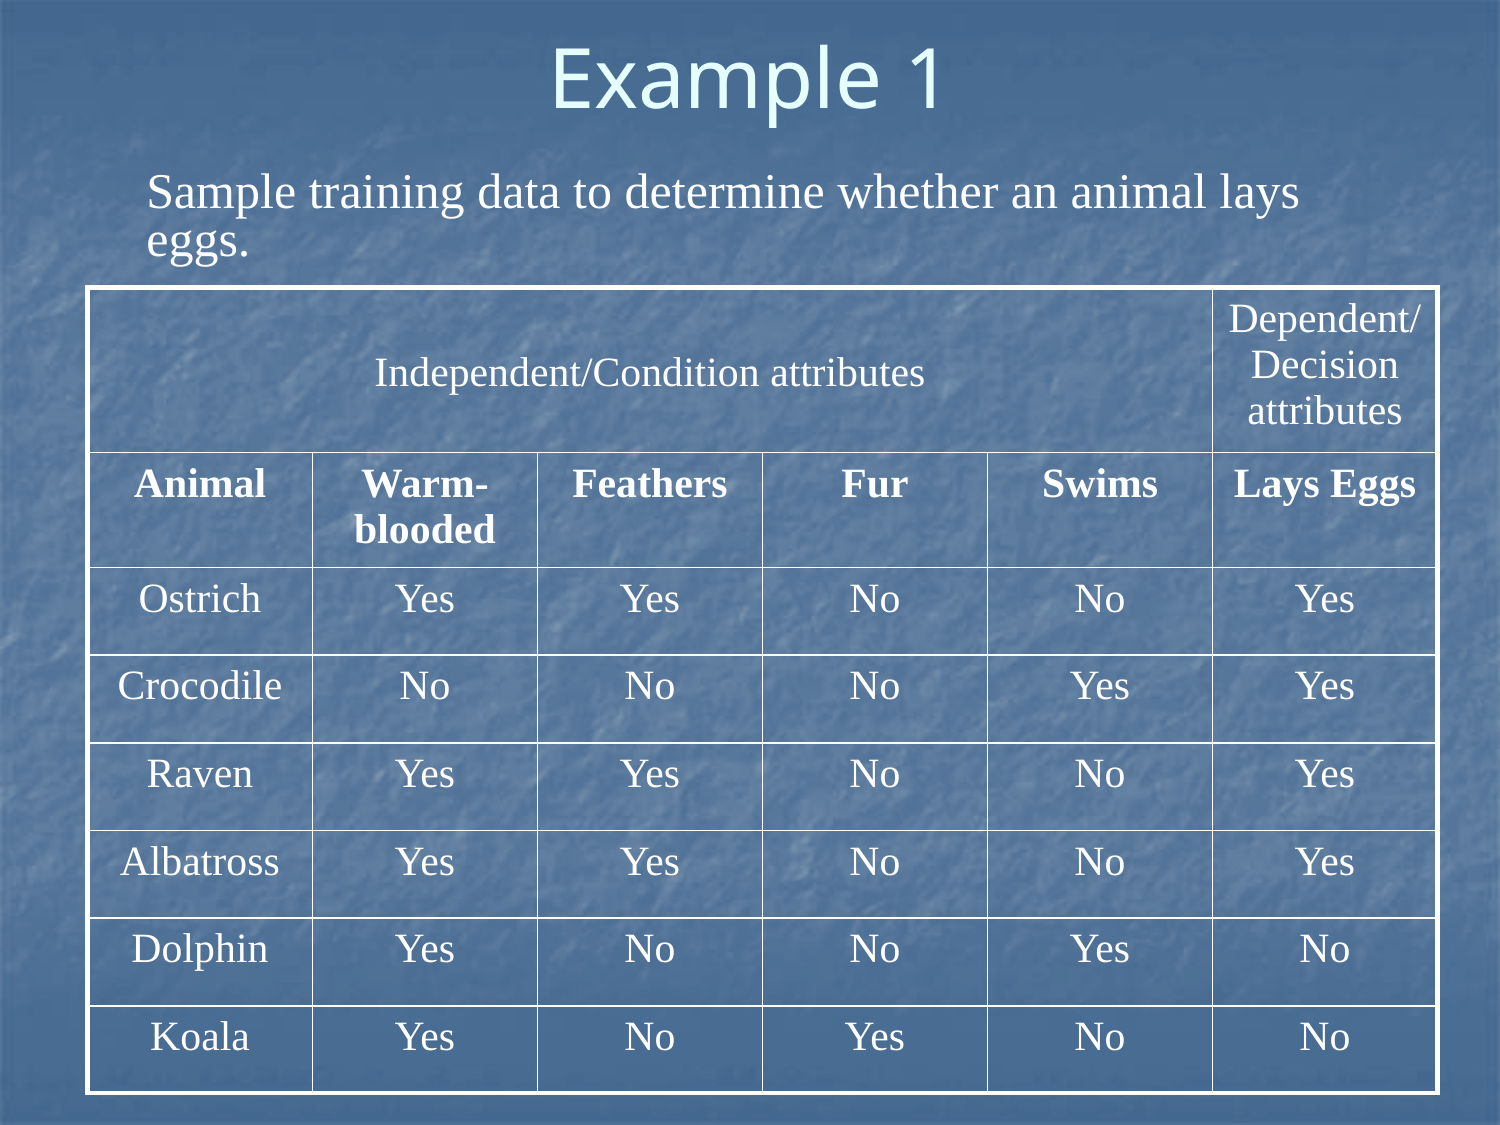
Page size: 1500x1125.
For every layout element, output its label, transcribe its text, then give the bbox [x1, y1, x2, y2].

table_cell Yes [1213, 568, 1435, 654]
table_cell Yes [313, 831, 537, 917]
table_cell No [988, 568, 1212, 654]
table_header Dependent/Decision attributes [1213, 290, 1435, 452]
table_cell Yes [313, 568, 537, 654]
table_cell Yes [313, 919, 537, 1005]
table_cell Dolphin [90, 919, 312, 1005]
table_cell No [763, 744, 987, 830]
table_cell Fur [763, 453, 987, 567]
table_cell No [538, 656, 762, 742]
table_cell Warm-blooded [313, 453, 537, 567]
table_cell No [988, 744, 1212, 830]
table_cell No [763, 568, 987, 654]
table_cell Lays Eggs [1213, 453, 1435, 567]
table_cell Ostrich [90, 568, 312, 654]
table_cell Animal [90, 453, 312, 567]
table_cell Yes [1213, 831, 1435, 917]
table_cell Yes [988, 919, 1212, 1005]
table_cell No [988, 1007, 1212, 1091]
table_cell Yes [1213, 656, 1435, 742]
table_cell Yes [313, 744, 537, 830]
table_cell No [1213, 919, 1435, 1005]
table_cell Yes [1213, 744, 1435, 830]
table_cell No [313, 656, 537, 742]
table_cell Swims [988, 453, 1212, 567]
table_cell No [538, 919, 762, 1005]
table_cell No [1213, 1007, 1435, 1091]
table_cell Feathers [538, 453, 762, 567]
table_header Independent/Condition attributes [90, 290, 1212, 452]
table_cell No [763, 656, 987, 742]
table_cell Yes [763, 1007, 987, 1091]
table_cell Crocodile [90, 656, 312, 742]
table_cell No [763, 919, 987, 1005]
table_cell No [988, 831, 1212, 917]
table_cell Koala [90, 1007, 312, 1091]
table_cell No [538, 1007, 762, 1091]
table_cell Yes [313, 1007, 537, 1091]
table_cell Yes [988, 656, 1212, 742]
table_cell Yes [538, 831, 762, 917]
table_cell Yes [538, 744, 762, 830]
title Example 1 [74, 37, 1426, 113]
table_cell Yes [538, 568, 762, 654]
table_cell Albatross [90, 831, 312, 917]
table_cell Raven [90, 744, 312, 830]
table_cell No [763, 831, 987, 917]
list Sample training data to determine whether an animal lays eggs. [74, 162, 1426, 276]
